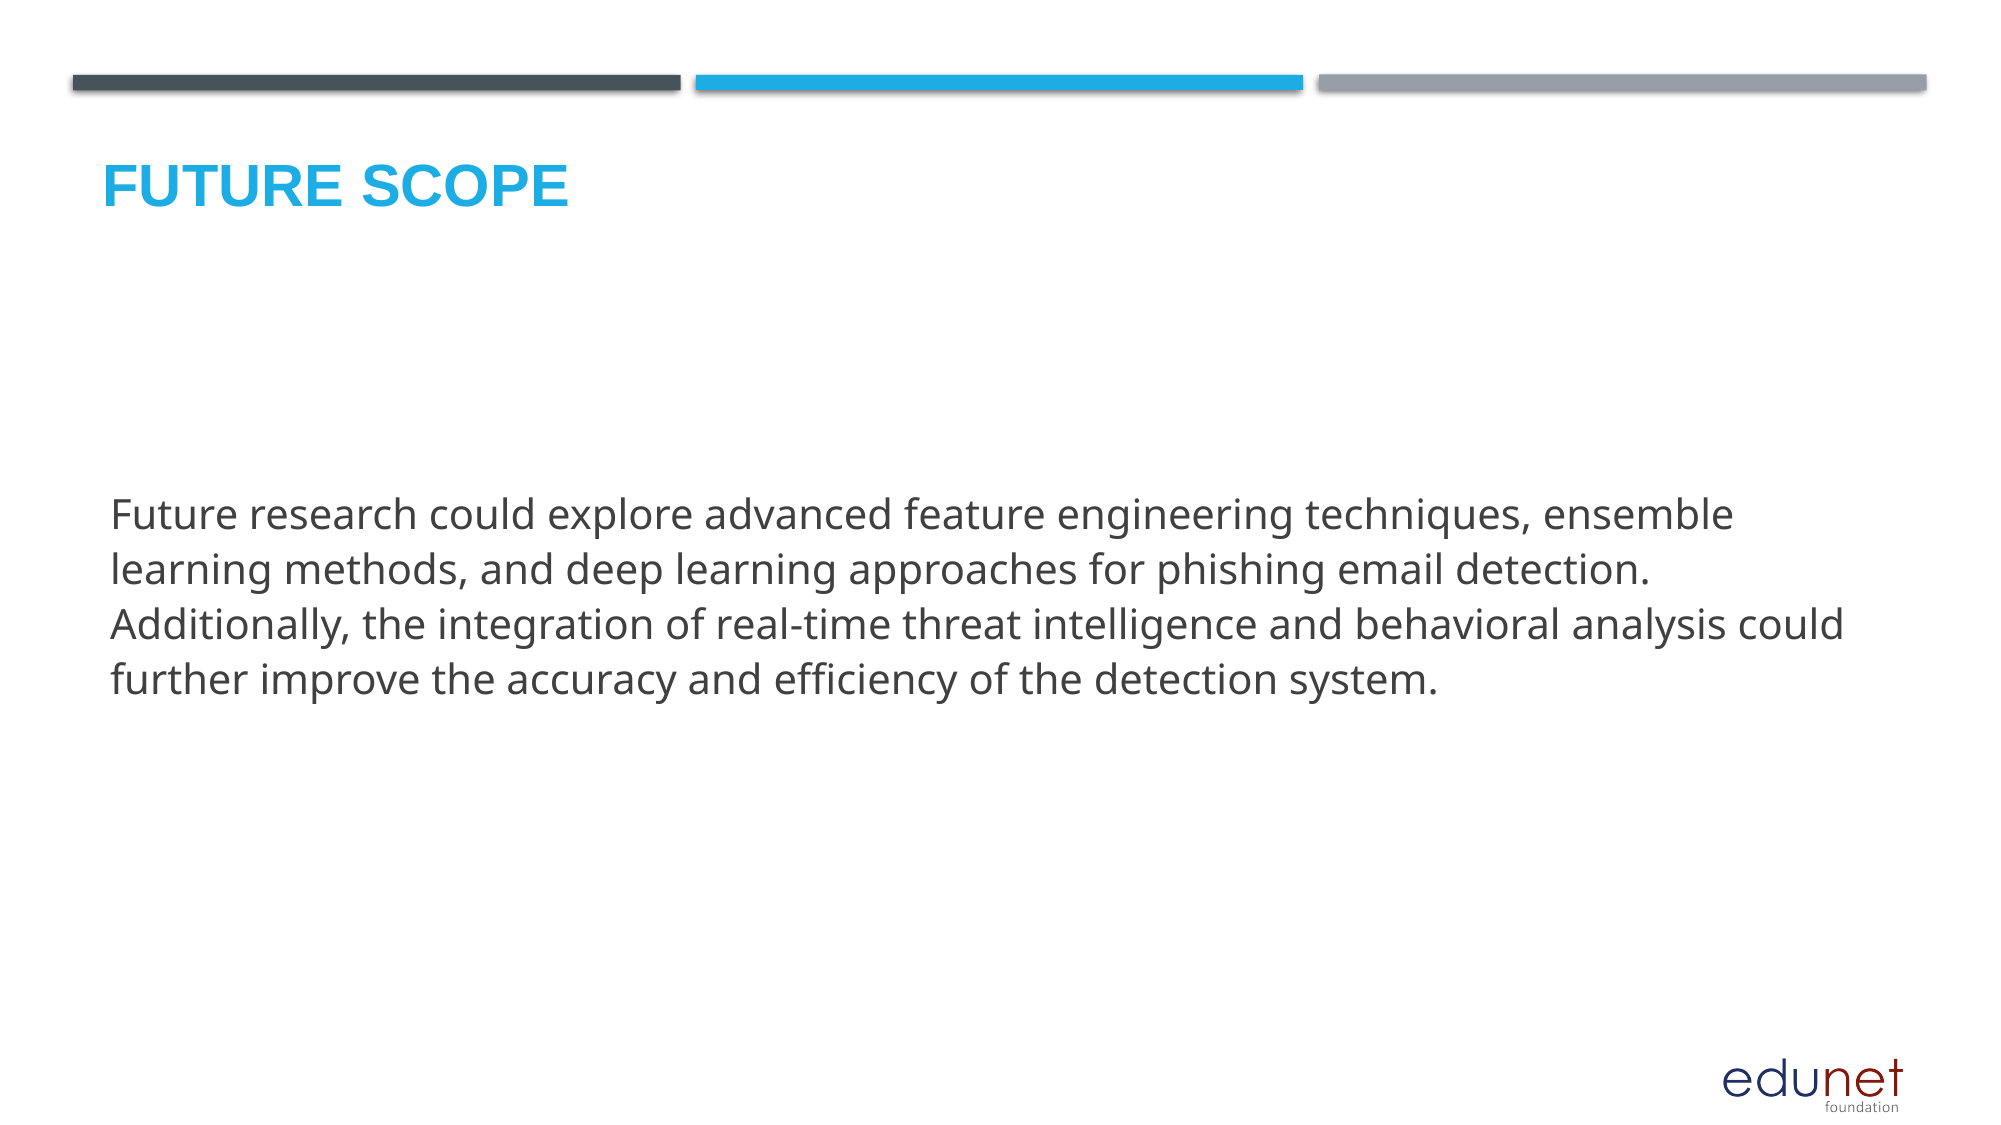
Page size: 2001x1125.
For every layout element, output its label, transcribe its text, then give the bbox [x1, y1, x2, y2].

text_box Future scope [87, 138, 1897, 226]
picture [1719, 1056, 1905, 1116]
text_box Future research could explore advanced feature engineering techniques, ensemble learning methods, and deep learning approaches for phishing email detection. Additionally, the integration of real-time threat intelligence and behavioral analysis could further improve the accuracy and efficiency of the detection system. [95, 213, 1905, 981]
